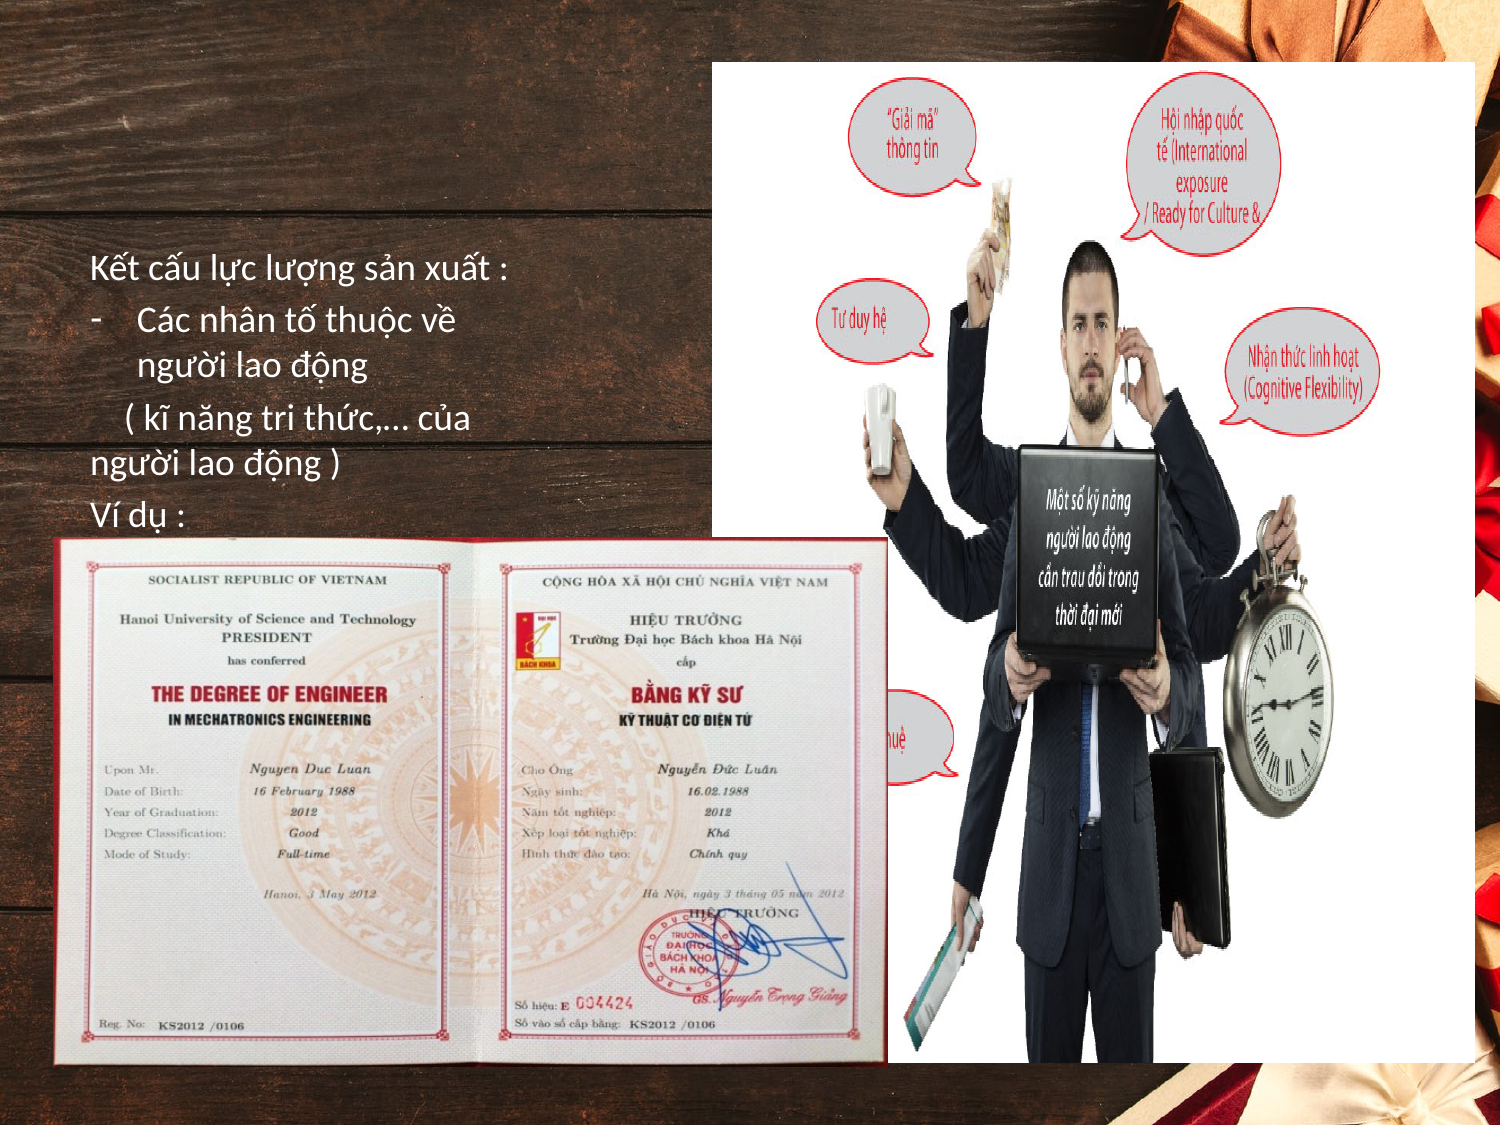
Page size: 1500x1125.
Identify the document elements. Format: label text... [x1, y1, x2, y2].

list Kết cấu lực lượng sản xuất : Các nhân tố thuộc về người lao động ( kĩ năng tri thức,… của người lao động ) Ví dụ : [75, 235, 569, 535]
picture [0, 0, 1500, 1125]
